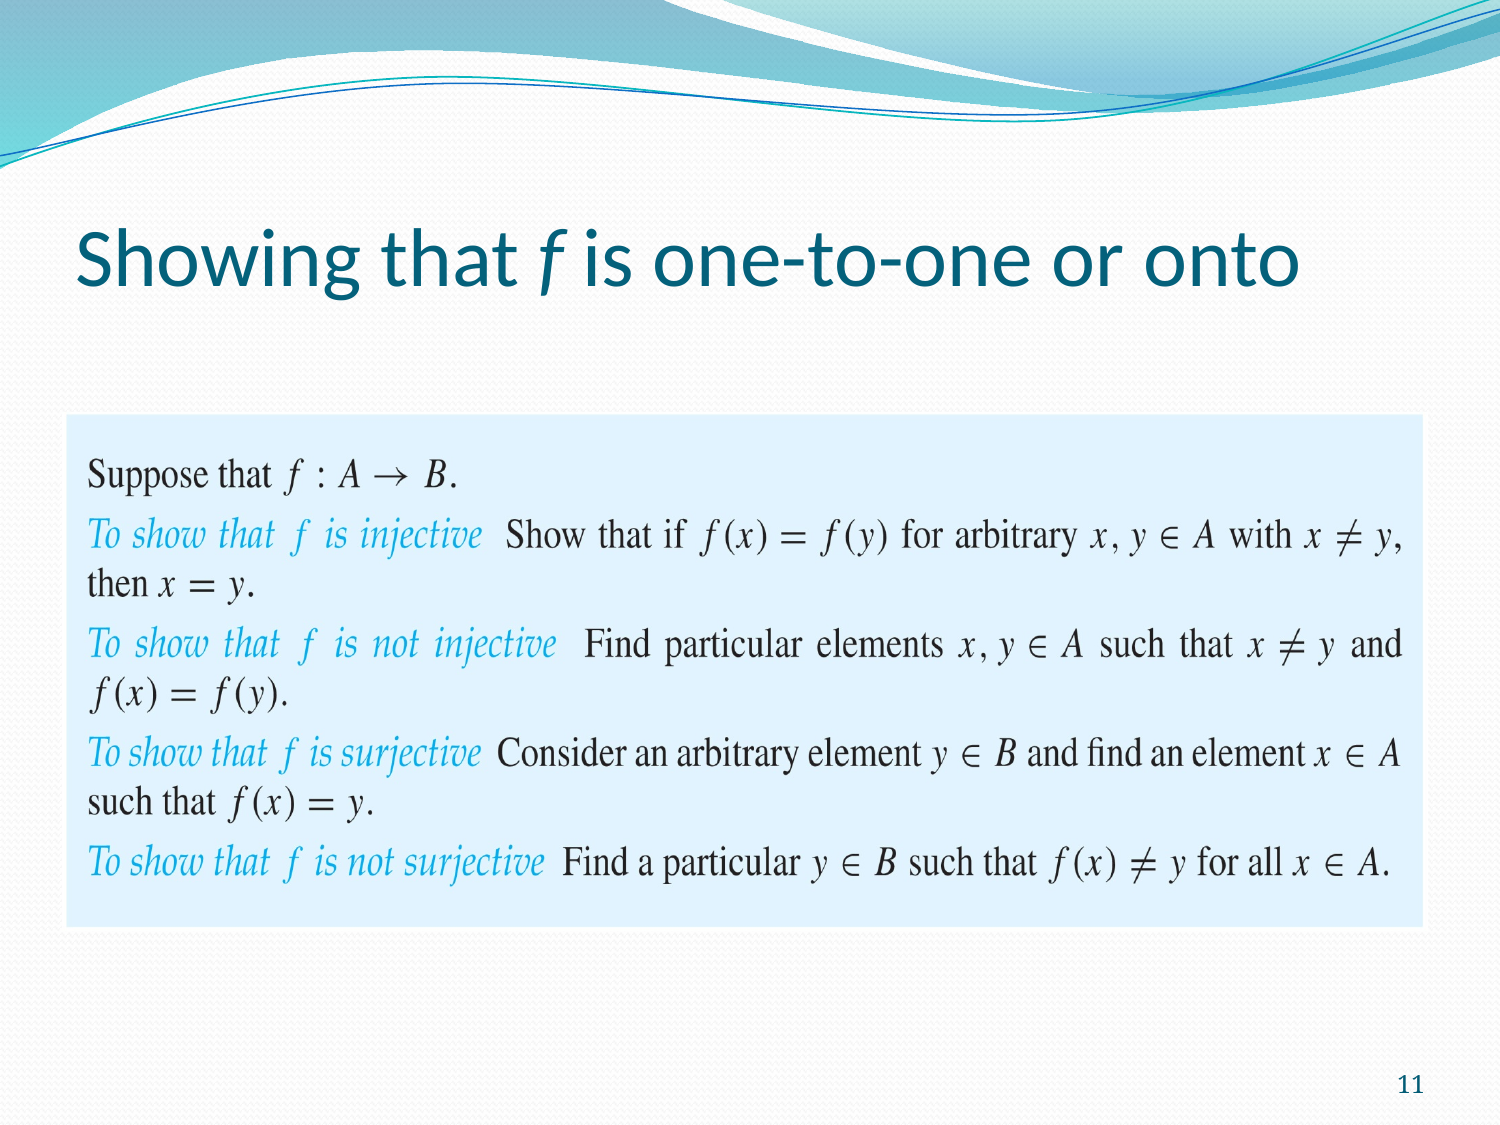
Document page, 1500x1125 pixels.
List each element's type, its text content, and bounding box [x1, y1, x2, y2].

title Showing that f is one-to-one or onto [75, 115, 1425, 303]
slide_number 11 [1299, 1042, 1425, 1103]
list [62, 412, 1428, 932]
